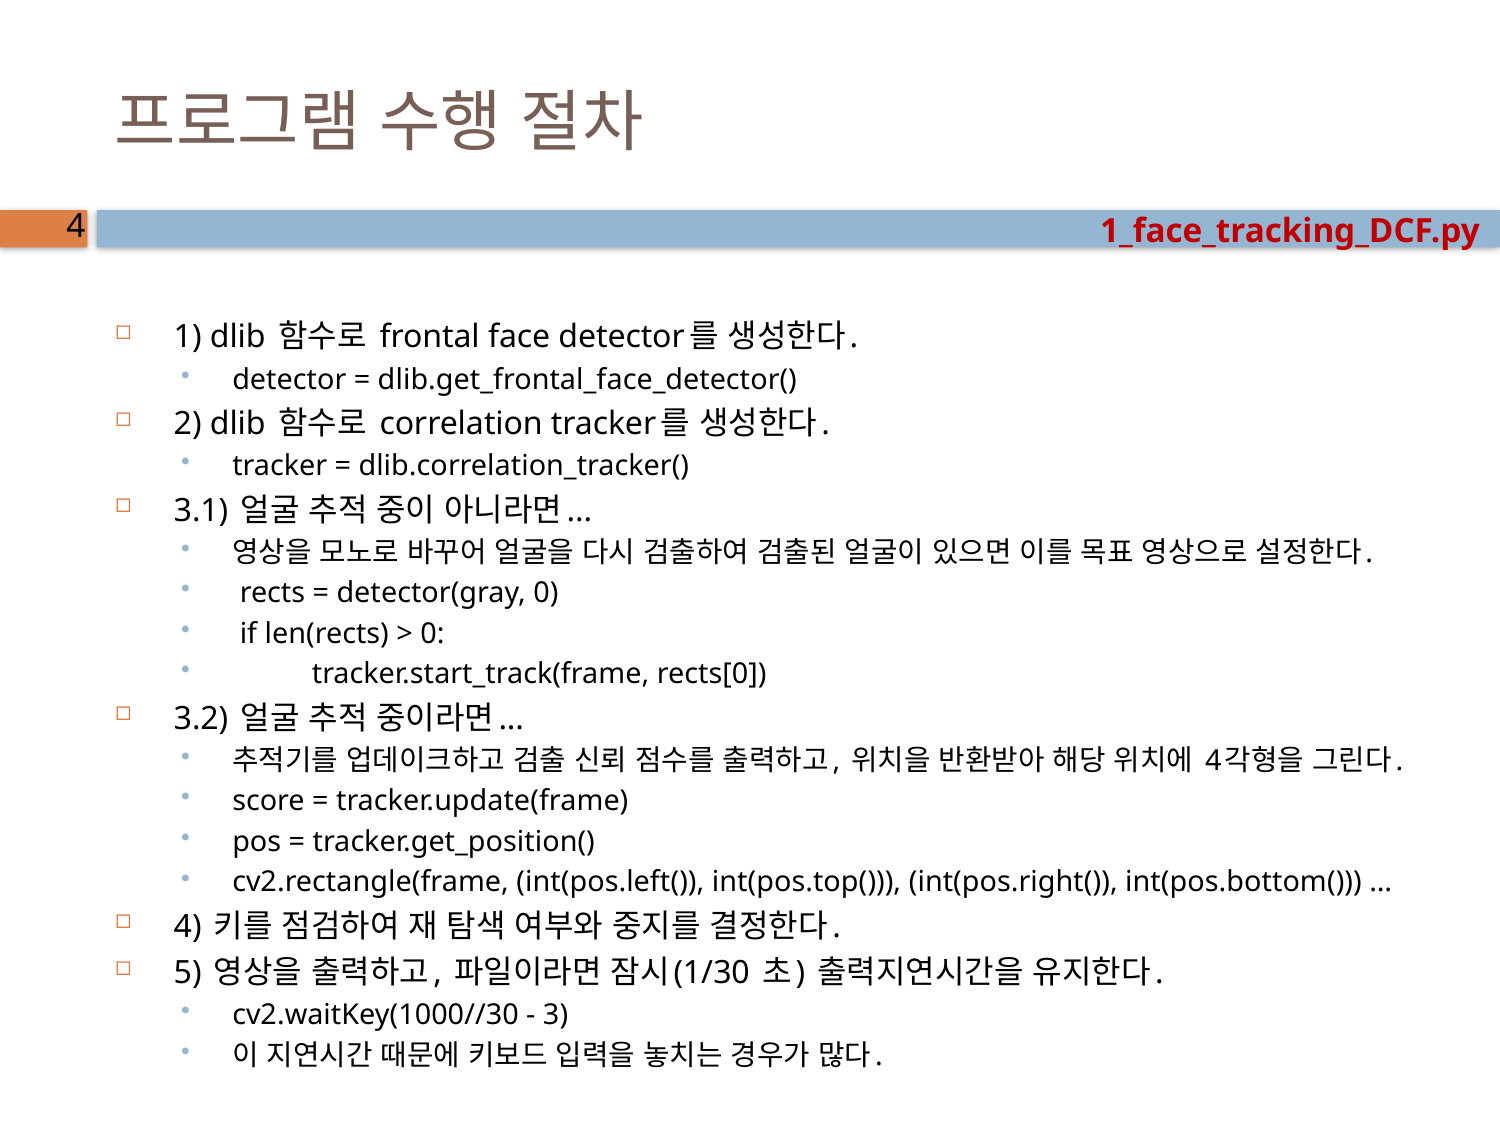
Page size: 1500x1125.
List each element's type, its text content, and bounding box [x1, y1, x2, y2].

text_box 1_face_tracking_DCF.py [1085, 201, 1496, 257]
title 프로그램 수행 절차 [99, 37, 1438, 200]
list 1) dlib 함수로 frontal face detector를 생성한다. detector = dlib.get_frontal_face_detector() 2) dlib 함수로 correlation tracker를 생성한다. tracker = dlib.correlation_tracker() 3.1) 얼굴 추적 중이 아니라면... 영상을 모노로 바꾸어 얼굴을 다시 검출하여 검출된 얼굴이 있으면 이를 목표 영상으로 설정한다. rects = detector(gray, 0) if len(rects) > 0: tracker.start_track(frame, rects[0]) 3.2) 얼굴 추적 중이라면... 추적기를 업데이크하고 검출 신뢰 점수를 출력하고, 위치을 반환받아 해당 위치에 4각형을 그린다. score = tracker.update(frame) pos = tracker.get_position() cv2.rectangle(frame, (int(pos.left()), int(pos.top())), (int(pos.right()), int(pos.bottom())) … 4) 키를 점검하여 재 탐색 여부와 중지를 결정한다. 5) 영상을 출력하고, 파일이라면 잠시(1/30 초) 출력지연시간을 유지한다. cv2.waitKey(1000//30 - 3) 이 지연시간 때문에 키보드 입력을 놓치는 경우가 많다. [100, 262, 1438, 1106]
